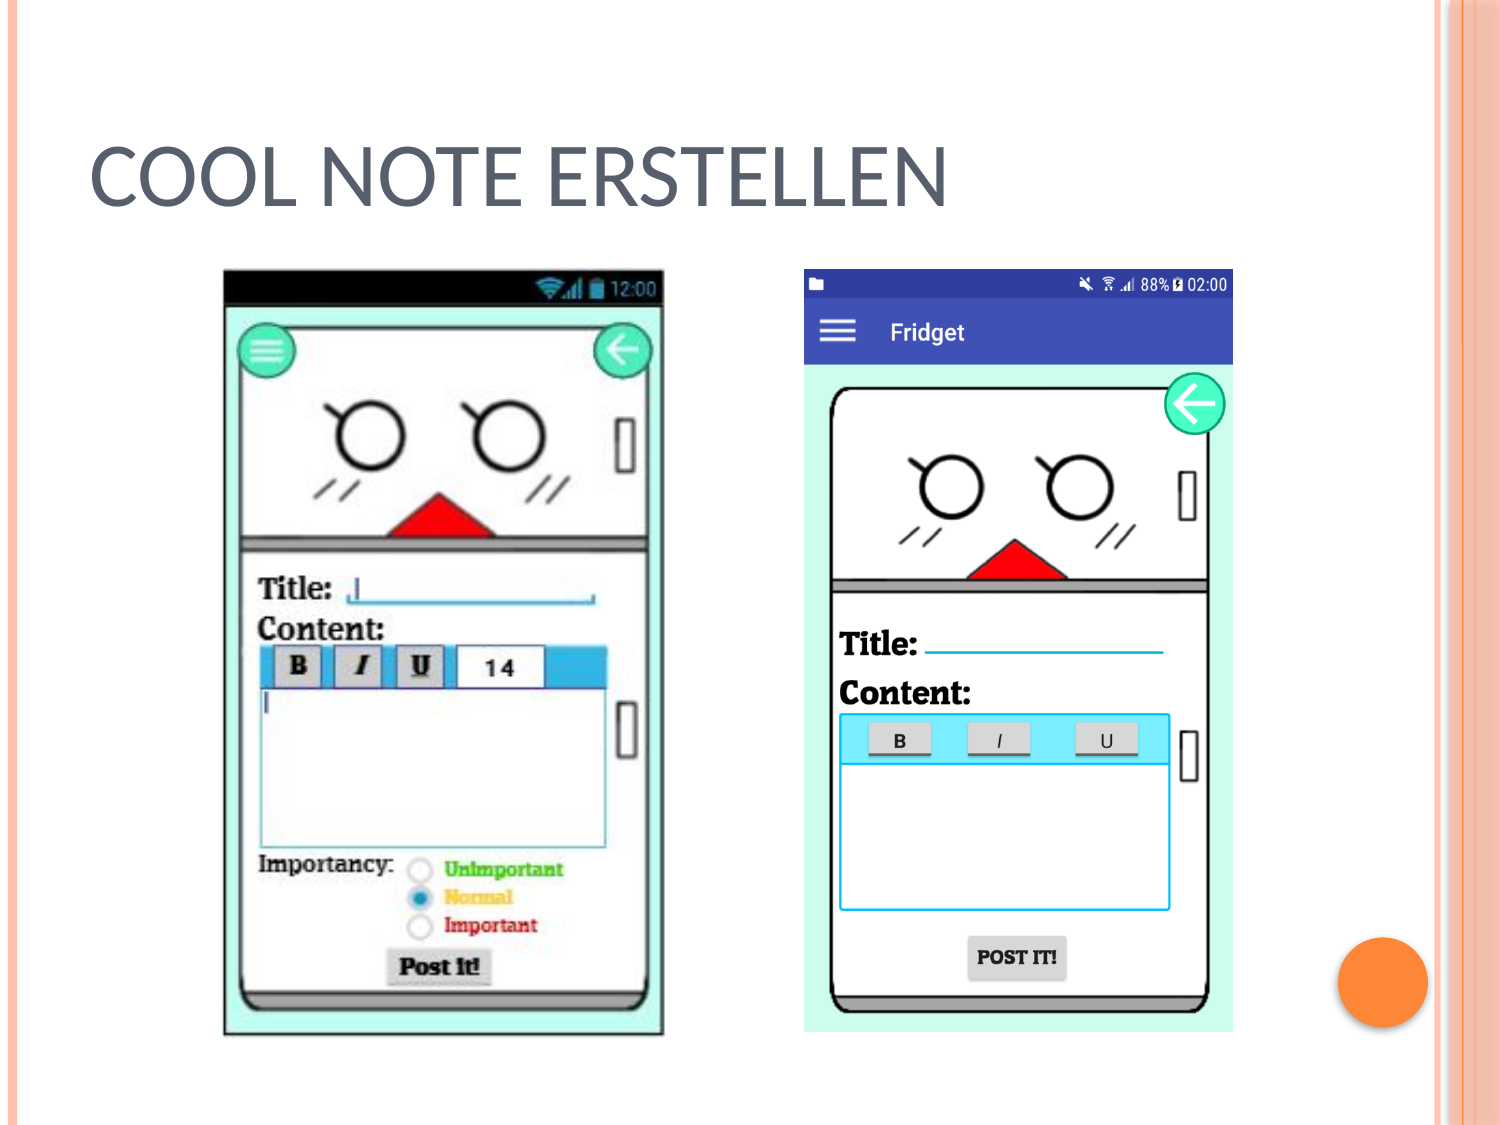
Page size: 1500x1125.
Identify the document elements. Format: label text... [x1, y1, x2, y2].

picture [222, 266, 668, 1041]
picture [804, 268, 1234, 1032]
title Cool Note Erstellen [75, 45, 1300, 233]
